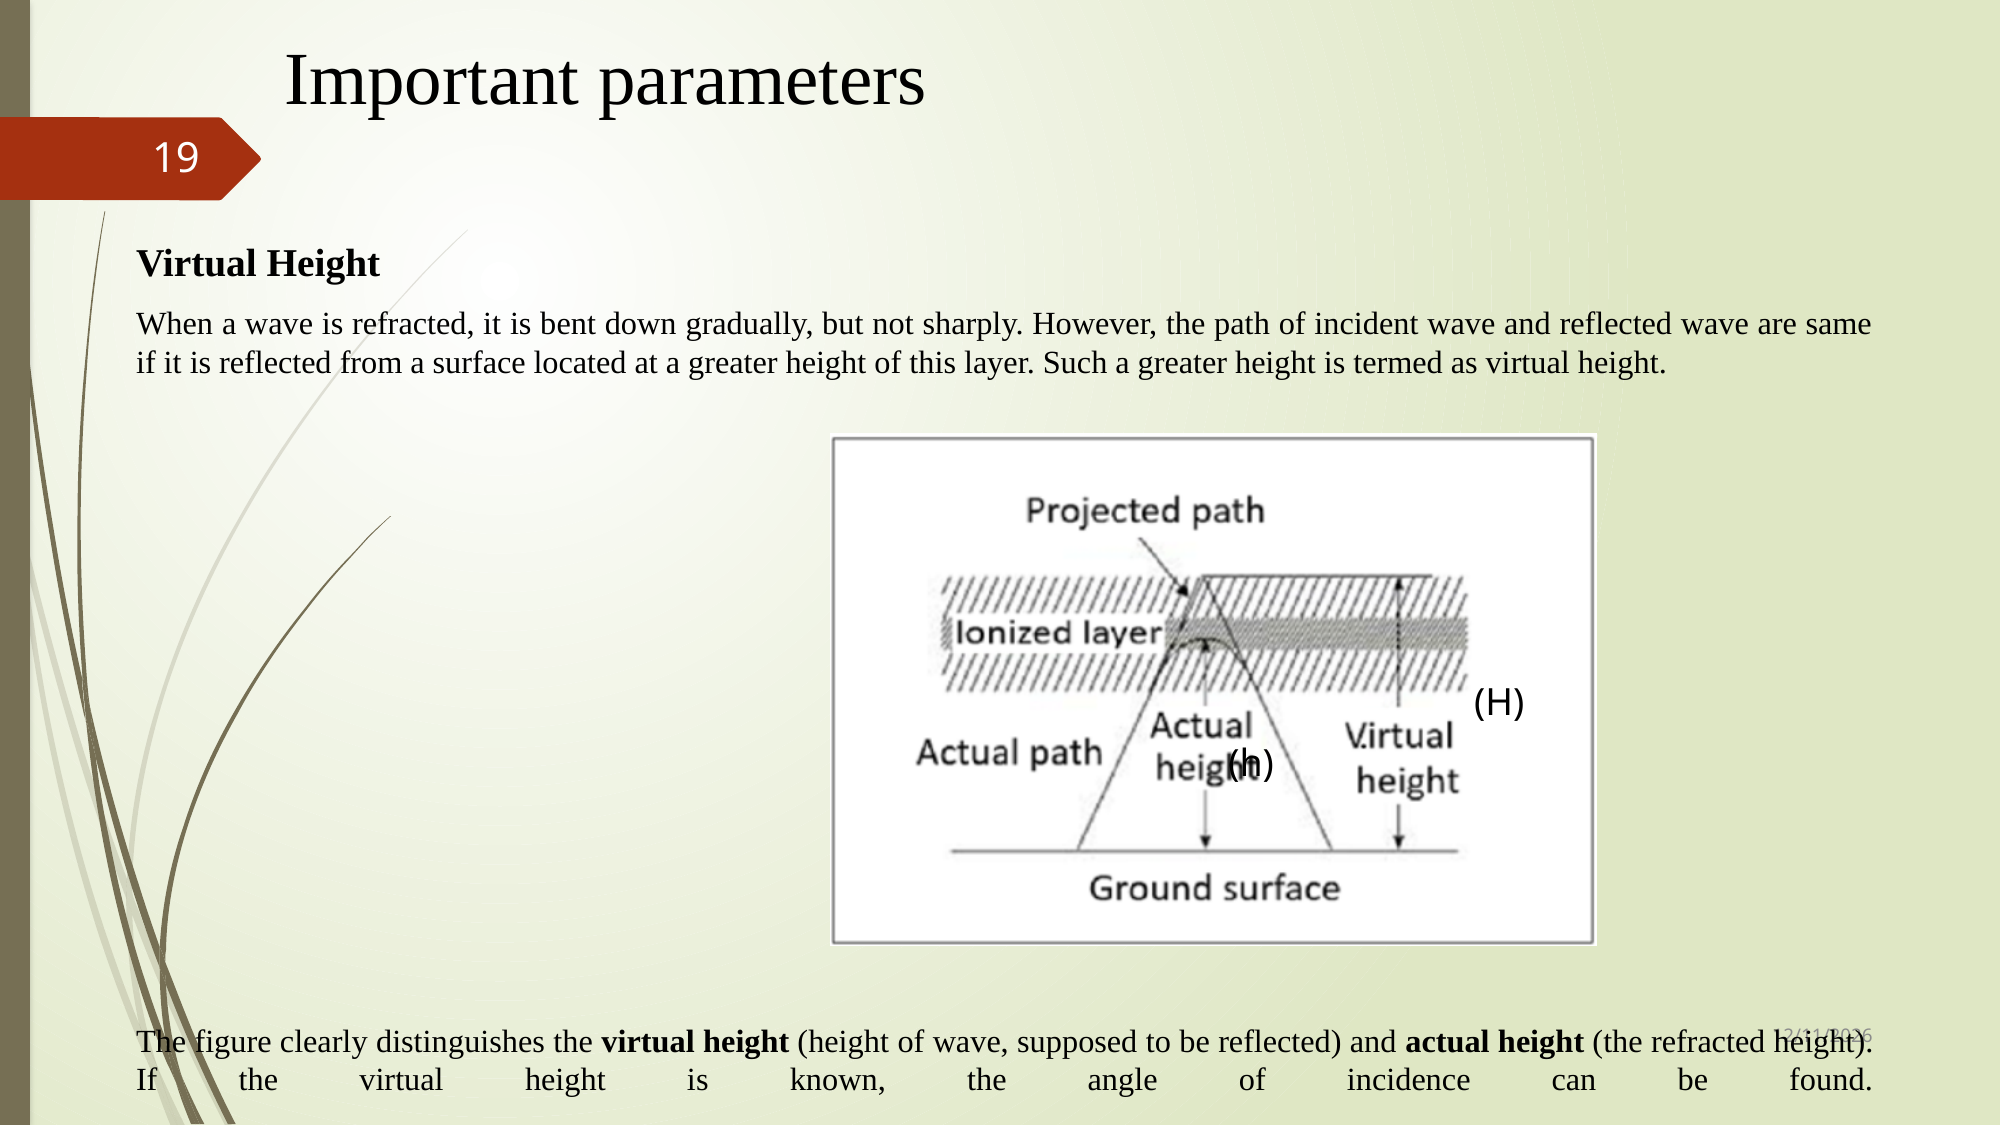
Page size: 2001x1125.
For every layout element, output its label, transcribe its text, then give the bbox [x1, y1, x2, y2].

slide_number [1699, 1005, 1888, 1067]
title Important parameters [269, 22, 1888, 152]
slide_number 19 [87, 129, 216, 190]
list Virtual Height When a wave is refracted, it is bent down gradually, but not sharply. However, the path of incident wave and reflected wave are same if it is reflected from a surface located at a greater height of this layer. Such a greater height is termed as virtual height. The figure clearly distinguishes the virtual height (height of wave, supposed to be reflected) and actual height (the refracted height). If the virtual height is known, the angle of incidence can be found. [121, 229, 1889, 1125]
picture [830, 433, 1597, 946]
